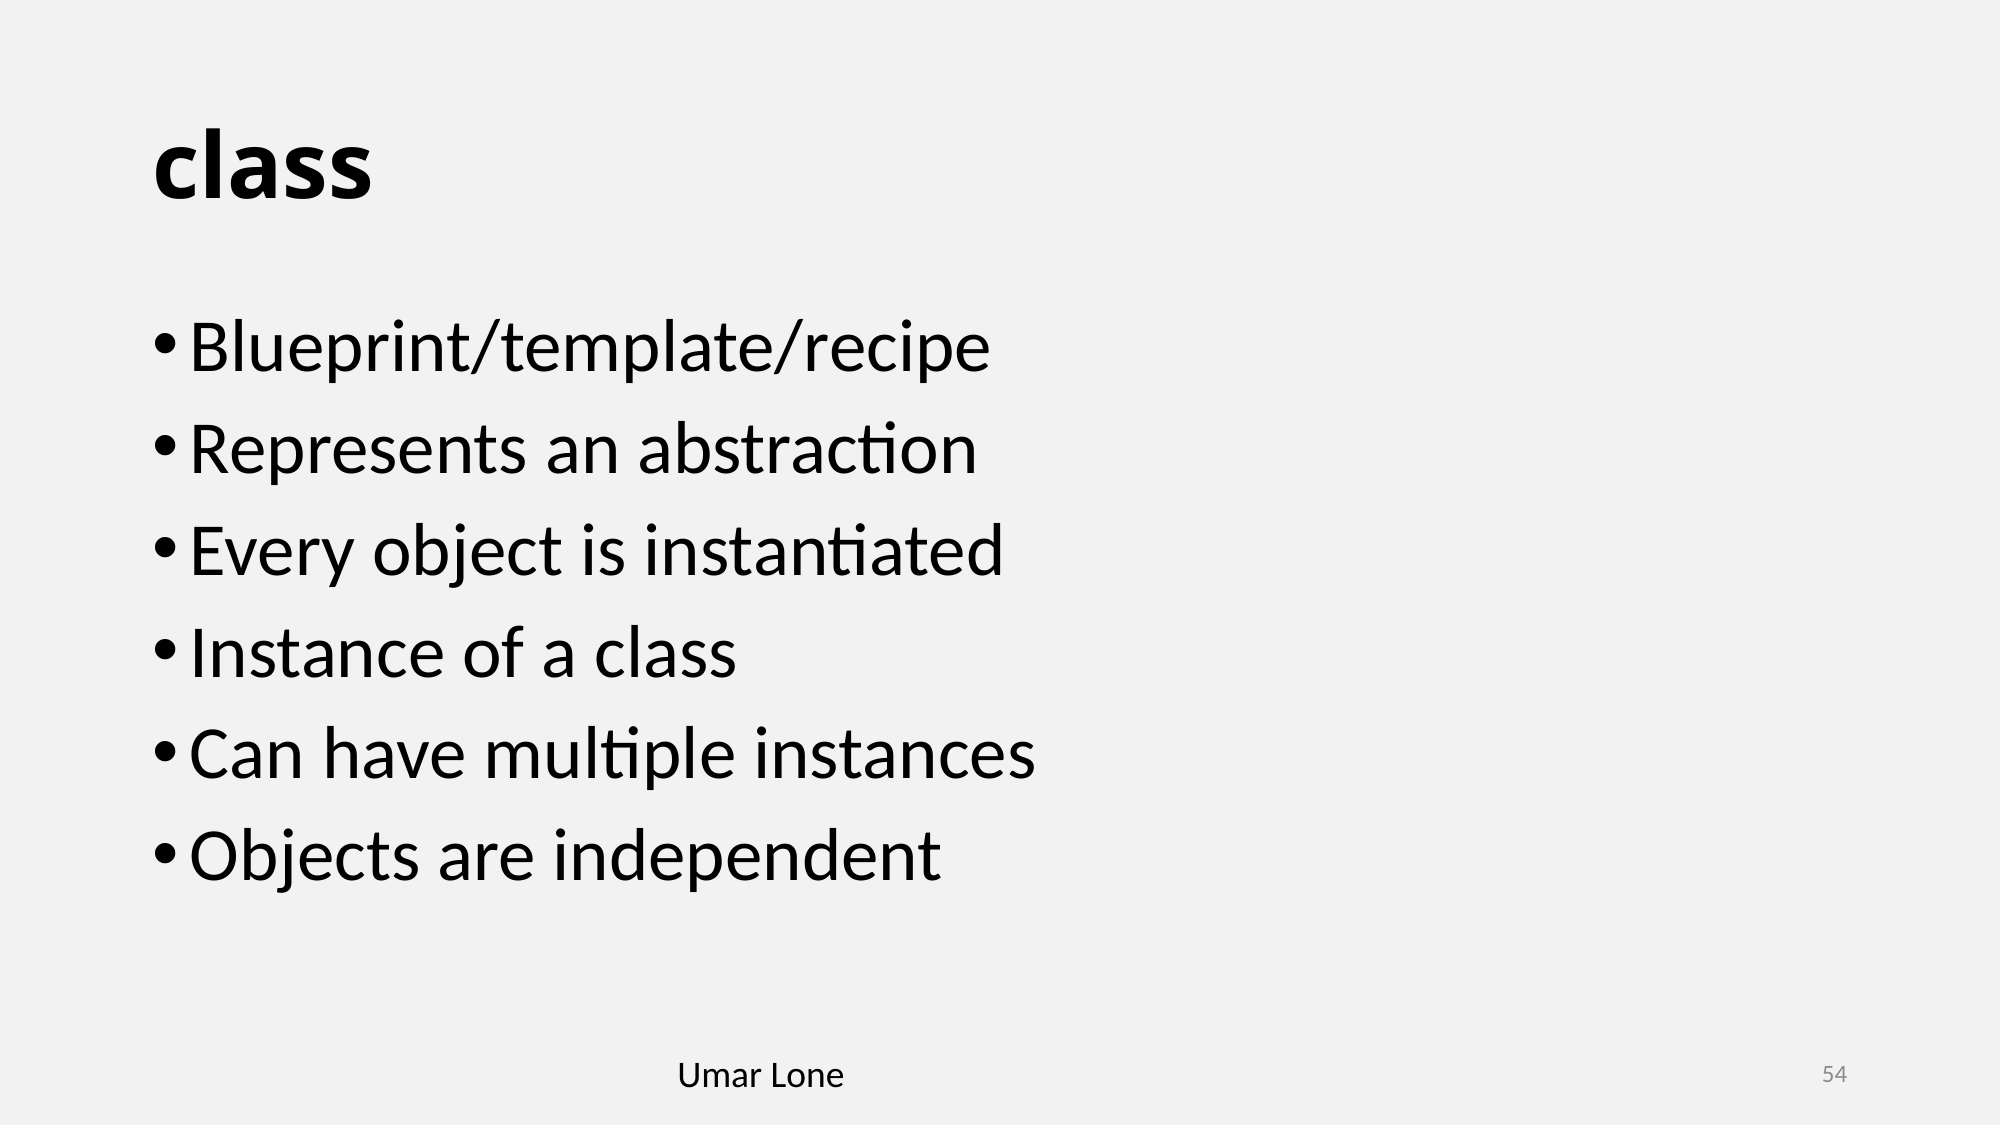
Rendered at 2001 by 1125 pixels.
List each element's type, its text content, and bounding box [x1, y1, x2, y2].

title class [137, 59, 1863, 278]
footer Umar Lone [662, 1042, 1338, 1103]
slide_number 54 [1412, 1042, 1863, 1103]
list Blueprint/template/recipe Represents an abstraction Every object is instantiated Instance of a class Can have multiple instances Objects are independent [137, 299, 1863, 1014]
